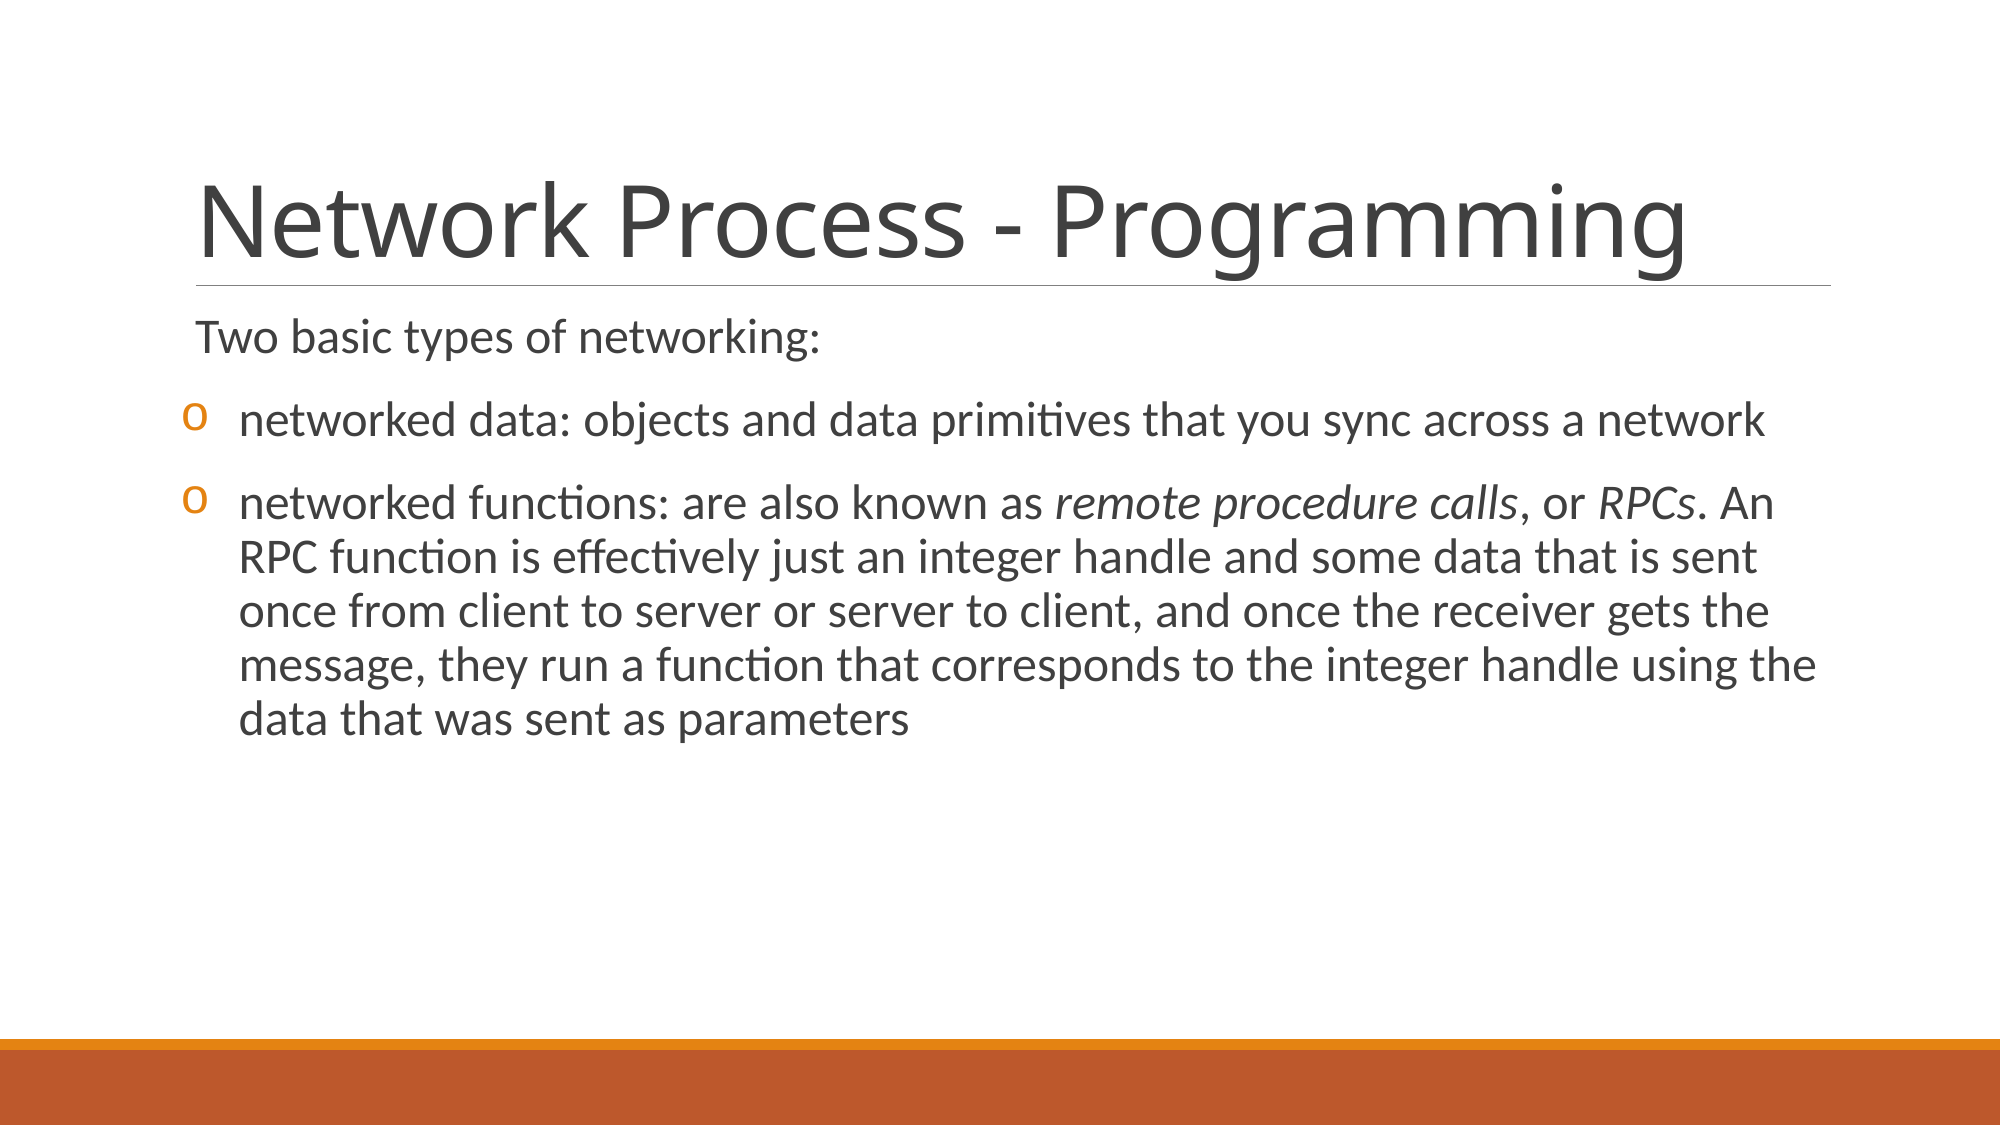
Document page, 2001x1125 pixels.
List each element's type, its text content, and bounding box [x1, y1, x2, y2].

list Two basic types of networking: networked data: objects and data primitives that you sync across a network networked functions: are also known as remote procedure calls, or RPCs. An RPC function is effectively just an integer handle and some data that is sent once from client to server or server to client, and once the receiver gets the message, they run a function that corresponds to the integer handle using the data that was sent as parameters [180, 302, 1830, 963]
title Network Process - Programming [180, 47, 1830, 285]
